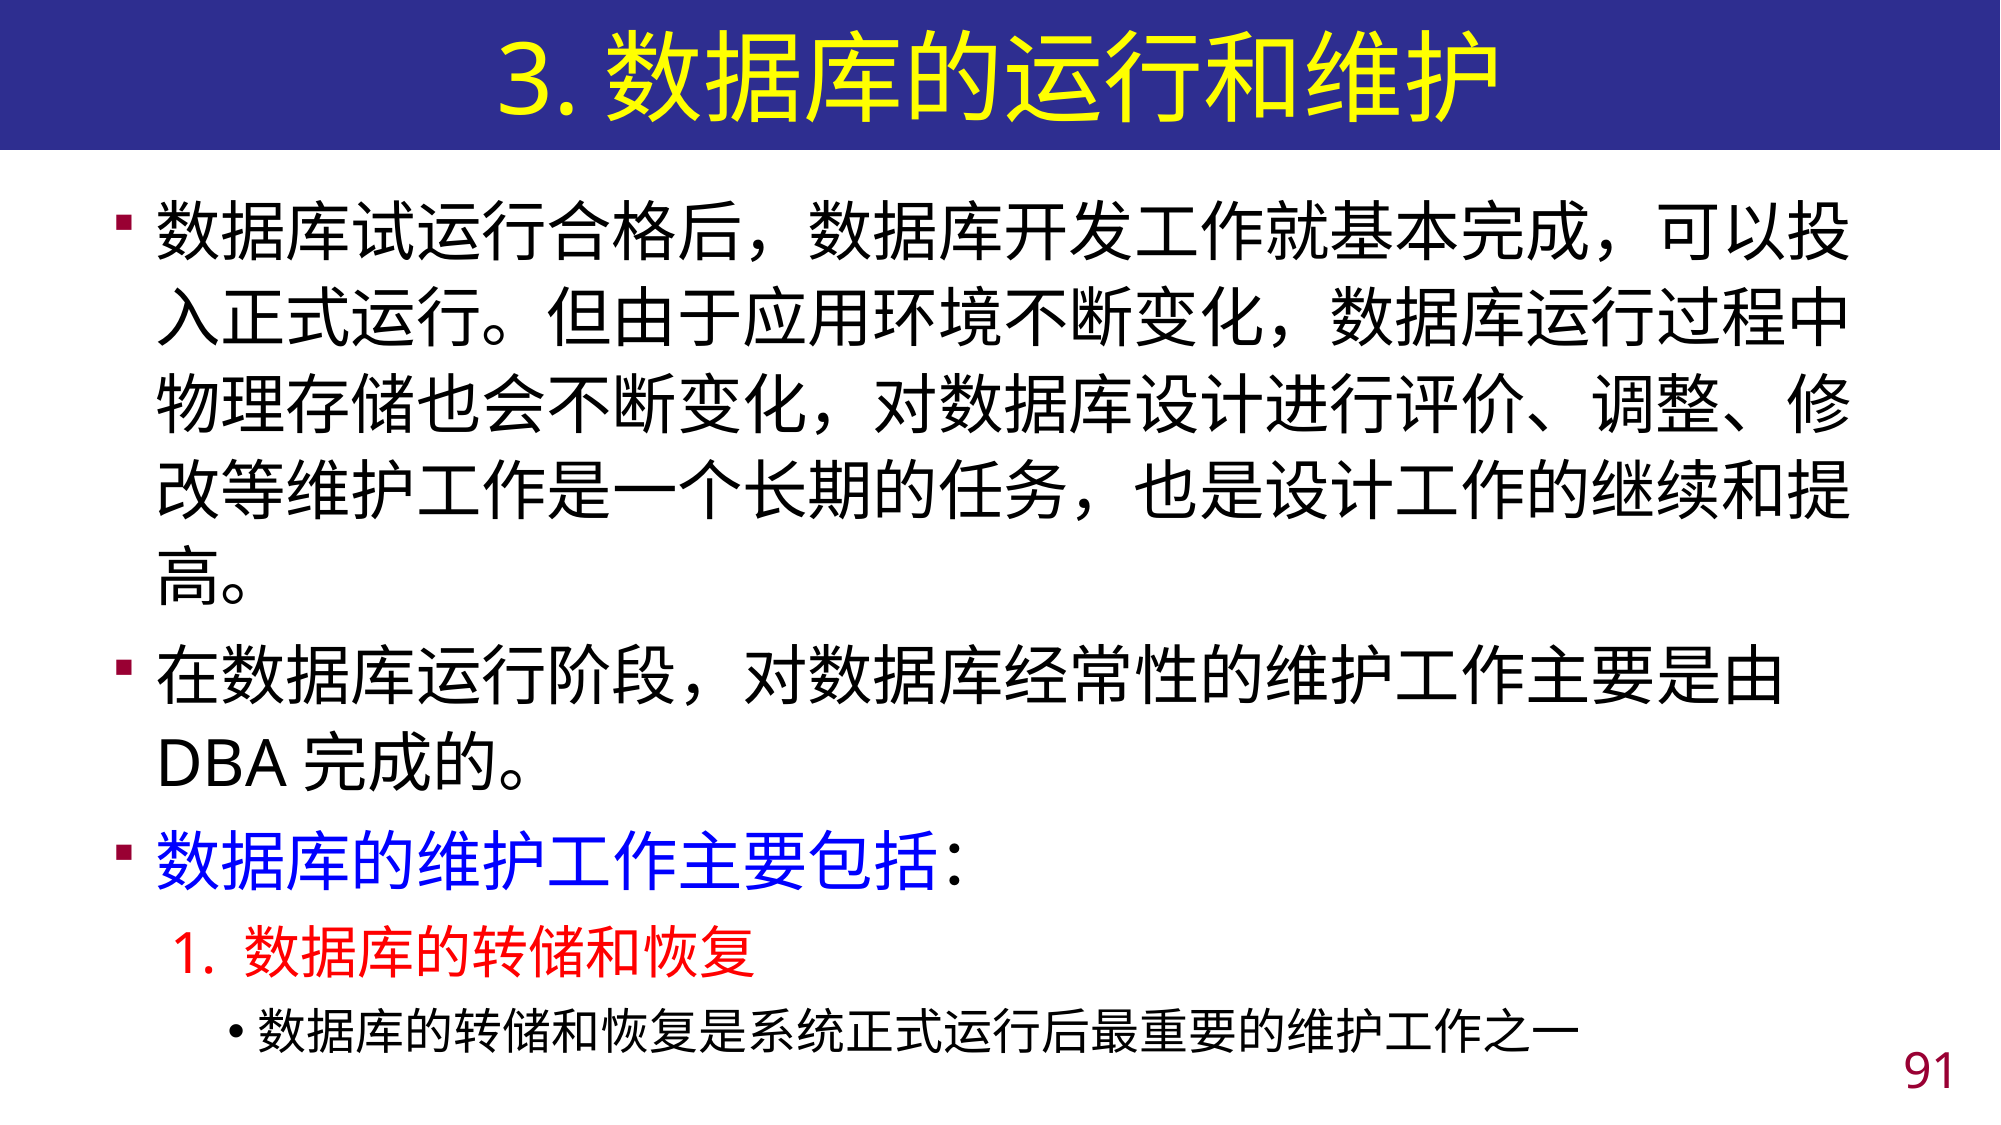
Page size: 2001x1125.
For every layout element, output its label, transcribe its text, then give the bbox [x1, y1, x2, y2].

list 数据库试运行合格后，数据库开发工作就基本完成，可以投入正式运行。但由于应用环境不断变化，数据库运行过程中物理存储也会不断变化，对数据库设计进行评价、调整、修改等维护工作是一个长期的任务，也是设计工作的继续和提高。 在数据库运行阶段，对数据库经常性的维护工作主要是由DBA完成的。 数据库的维护工作主要包括： 数据库的转储和恢复 数据库的转储和恢复是系统正式运行后最重要的维护工作之一 [97, 174, 1904, 1073]
title 3.数据库的运行和维护 [0, 0, 2000, 150]
slide_number 90 [1550, 1048, 1975, 1096]
